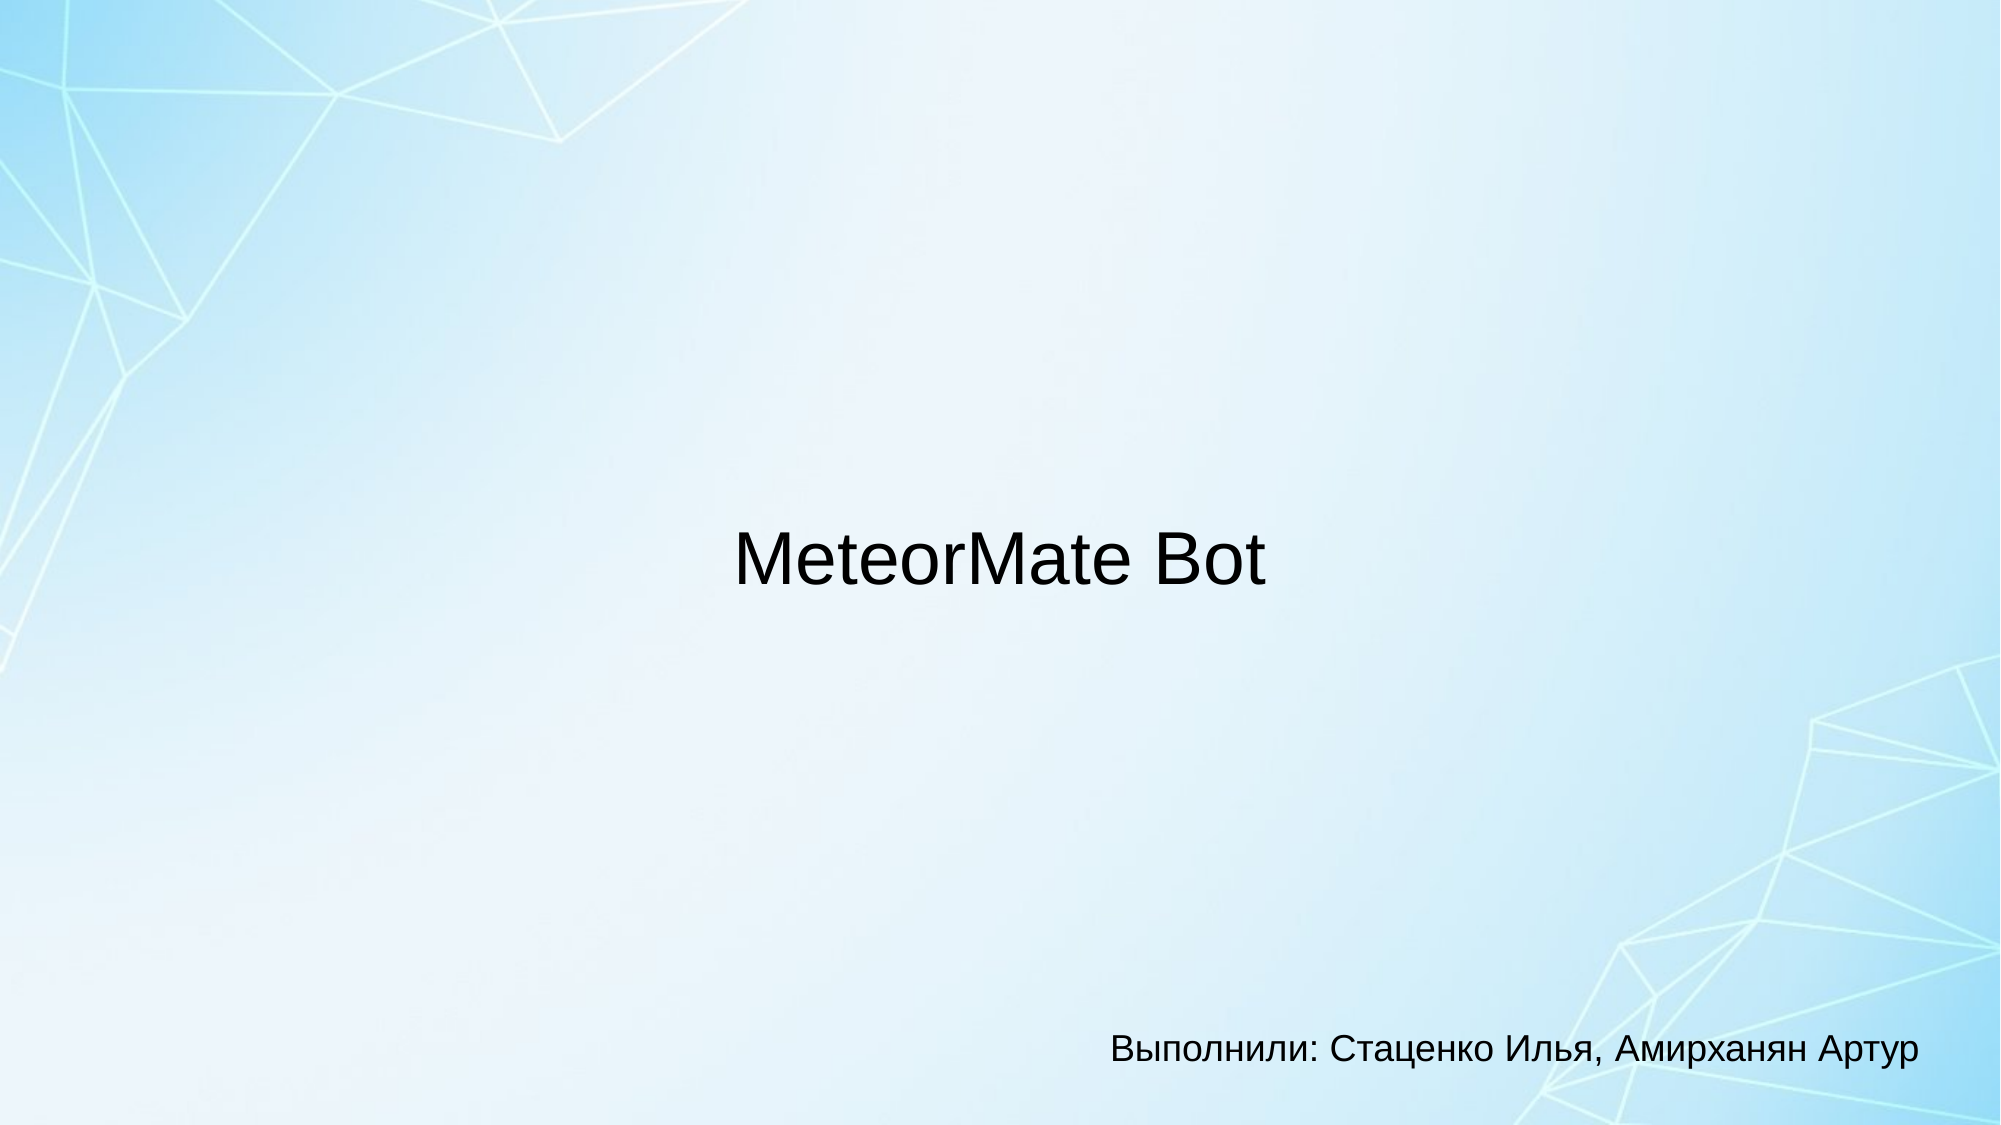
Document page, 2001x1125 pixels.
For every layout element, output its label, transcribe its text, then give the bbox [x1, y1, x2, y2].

title MeteorMate Bot [249, 379, 1750, 772]
picture [0, 0, 2001, 1125]
subtitle Выполнили: Стаценко Илья, Амирханян Артур [895, 1029, 2000, 1118]
